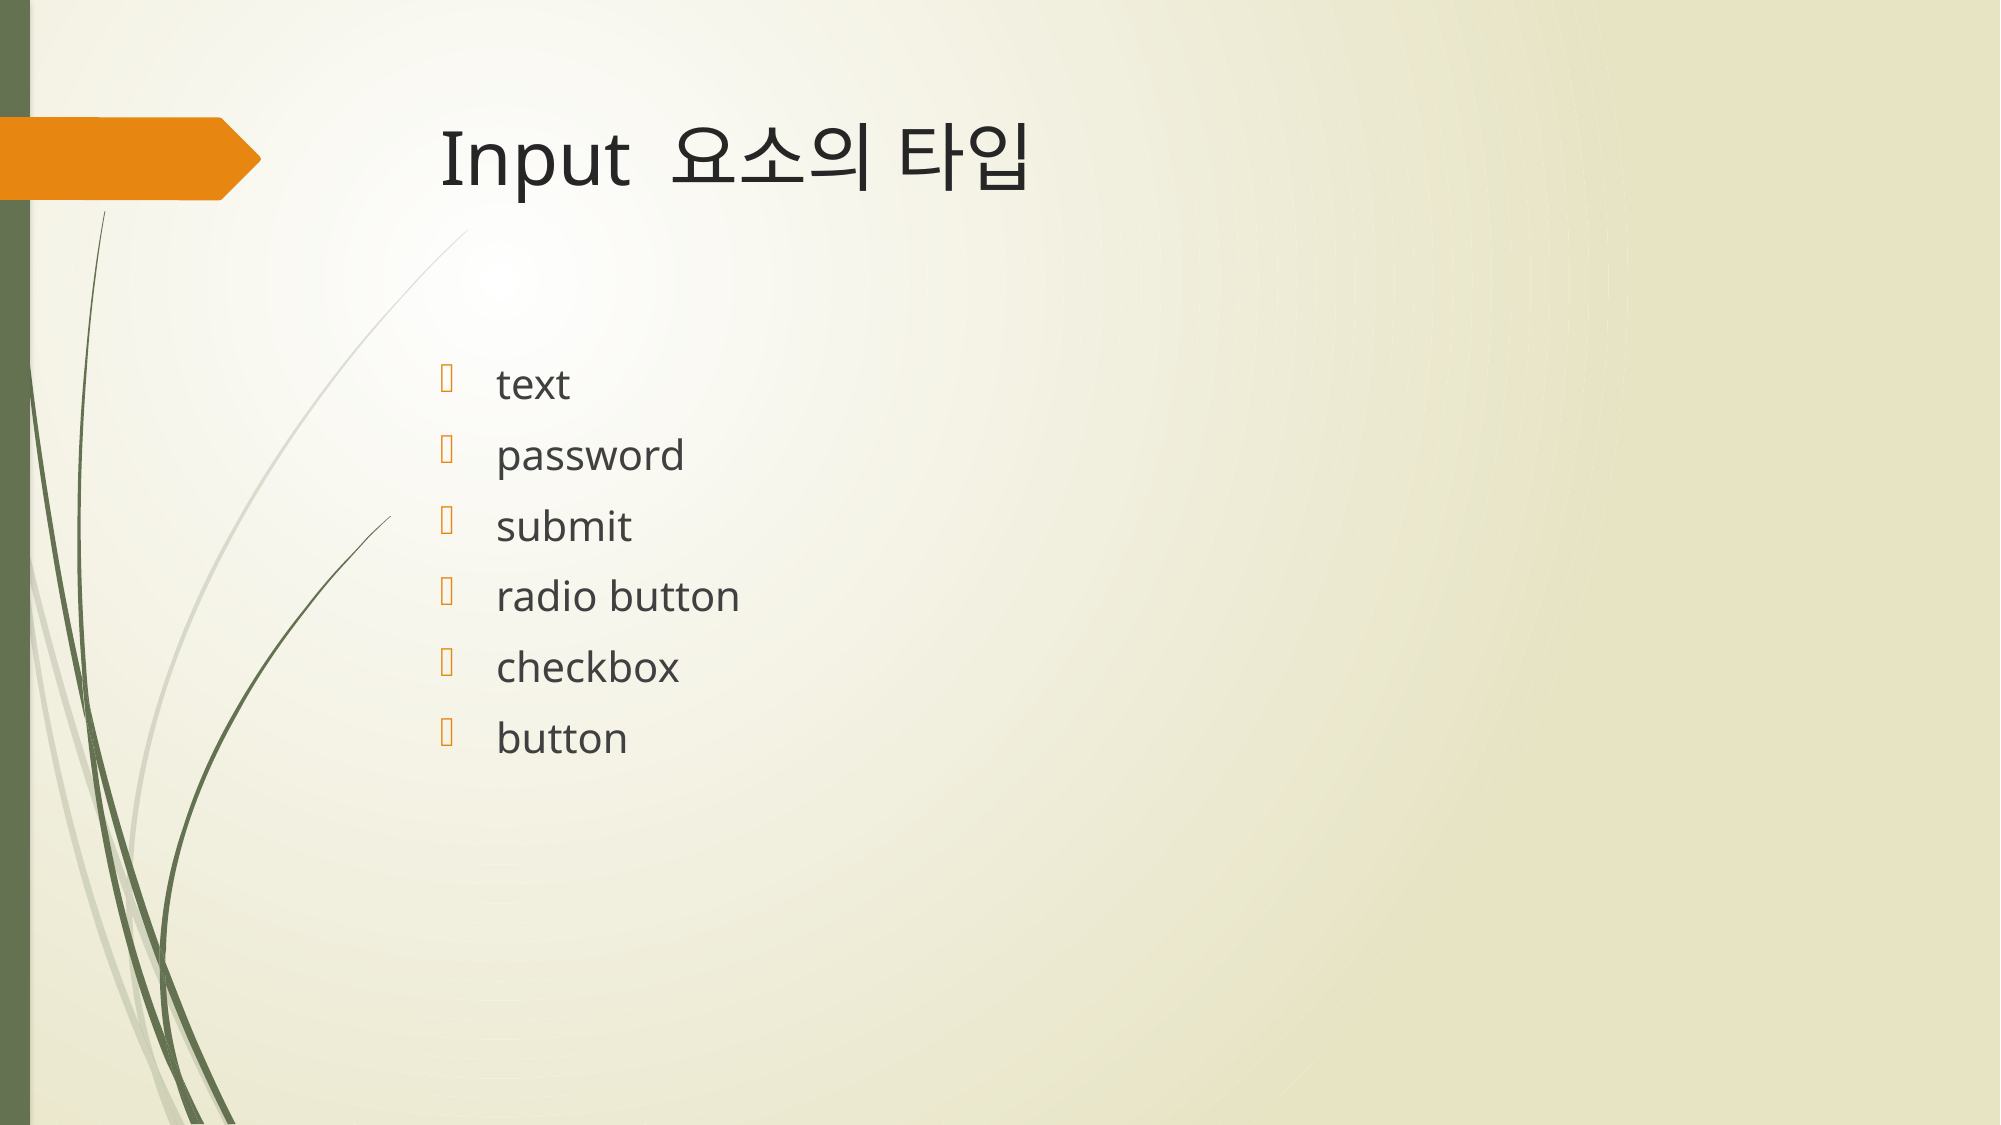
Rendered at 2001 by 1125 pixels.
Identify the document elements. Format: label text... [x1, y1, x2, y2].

title Input 요소의 타입 [425, 102, 1888, 313]
list text password submit radio button checkbox button [424, 350, 1888, 970]
